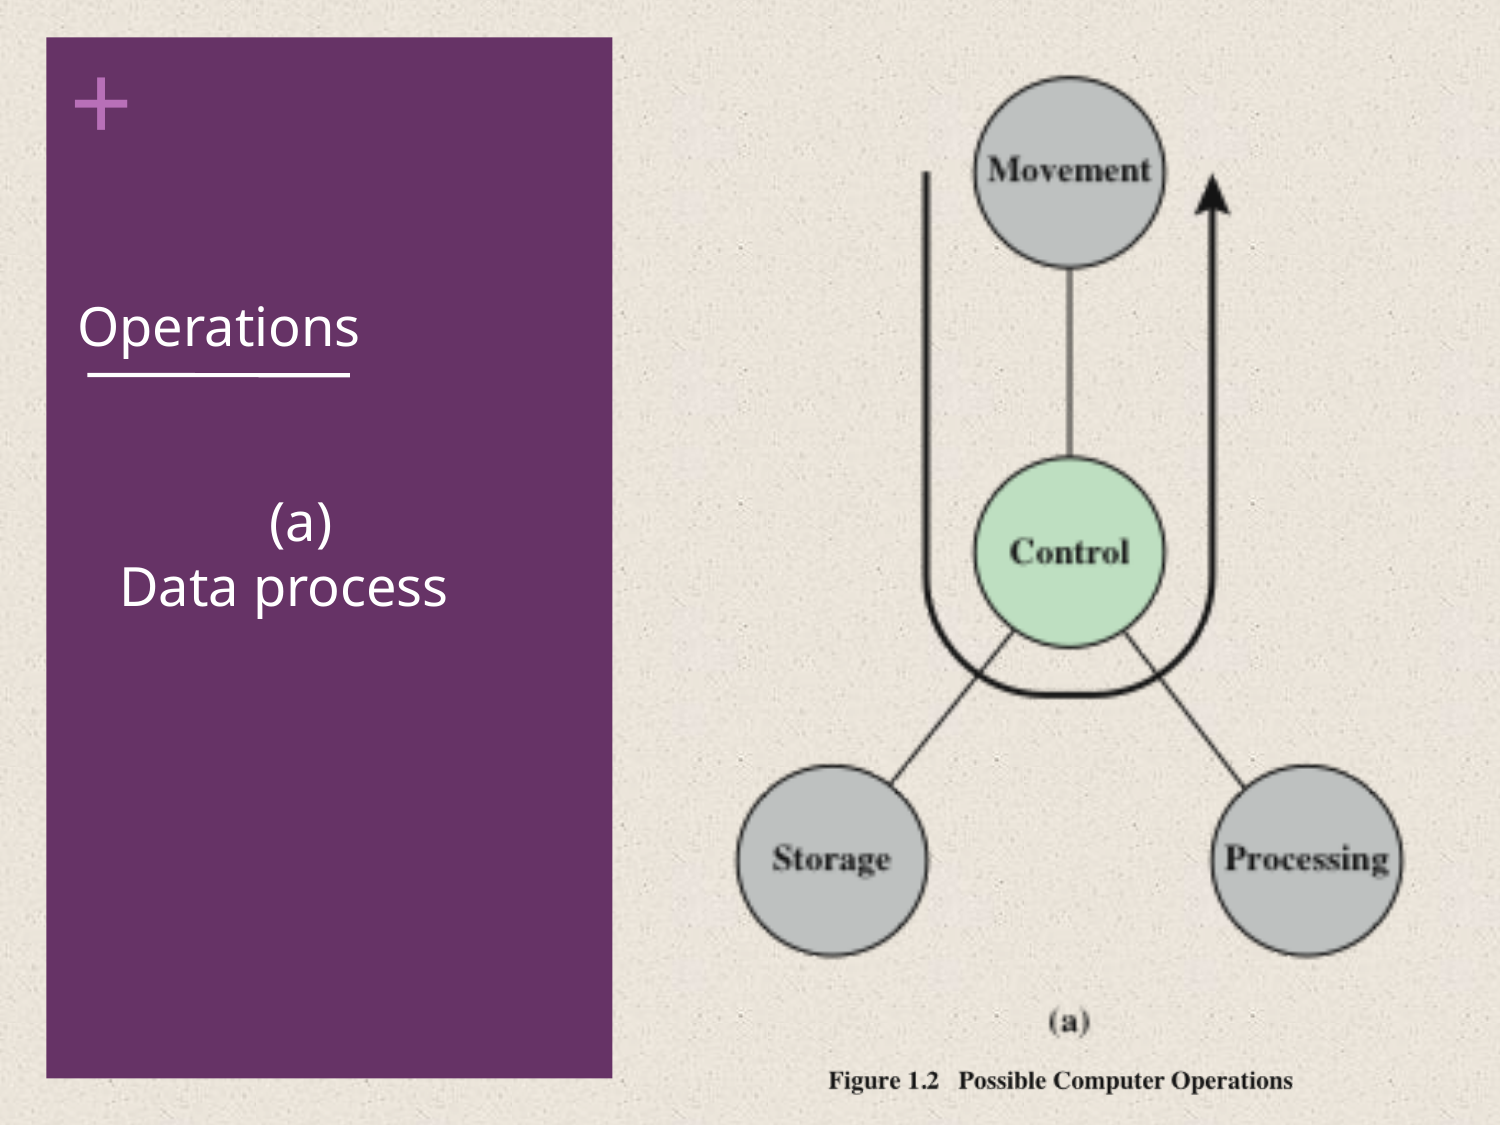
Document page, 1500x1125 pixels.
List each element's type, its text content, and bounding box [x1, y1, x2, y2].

picture [611, 0, 1500, 1125]
title Operations (a) Data process [62, 275, 597, 625]
